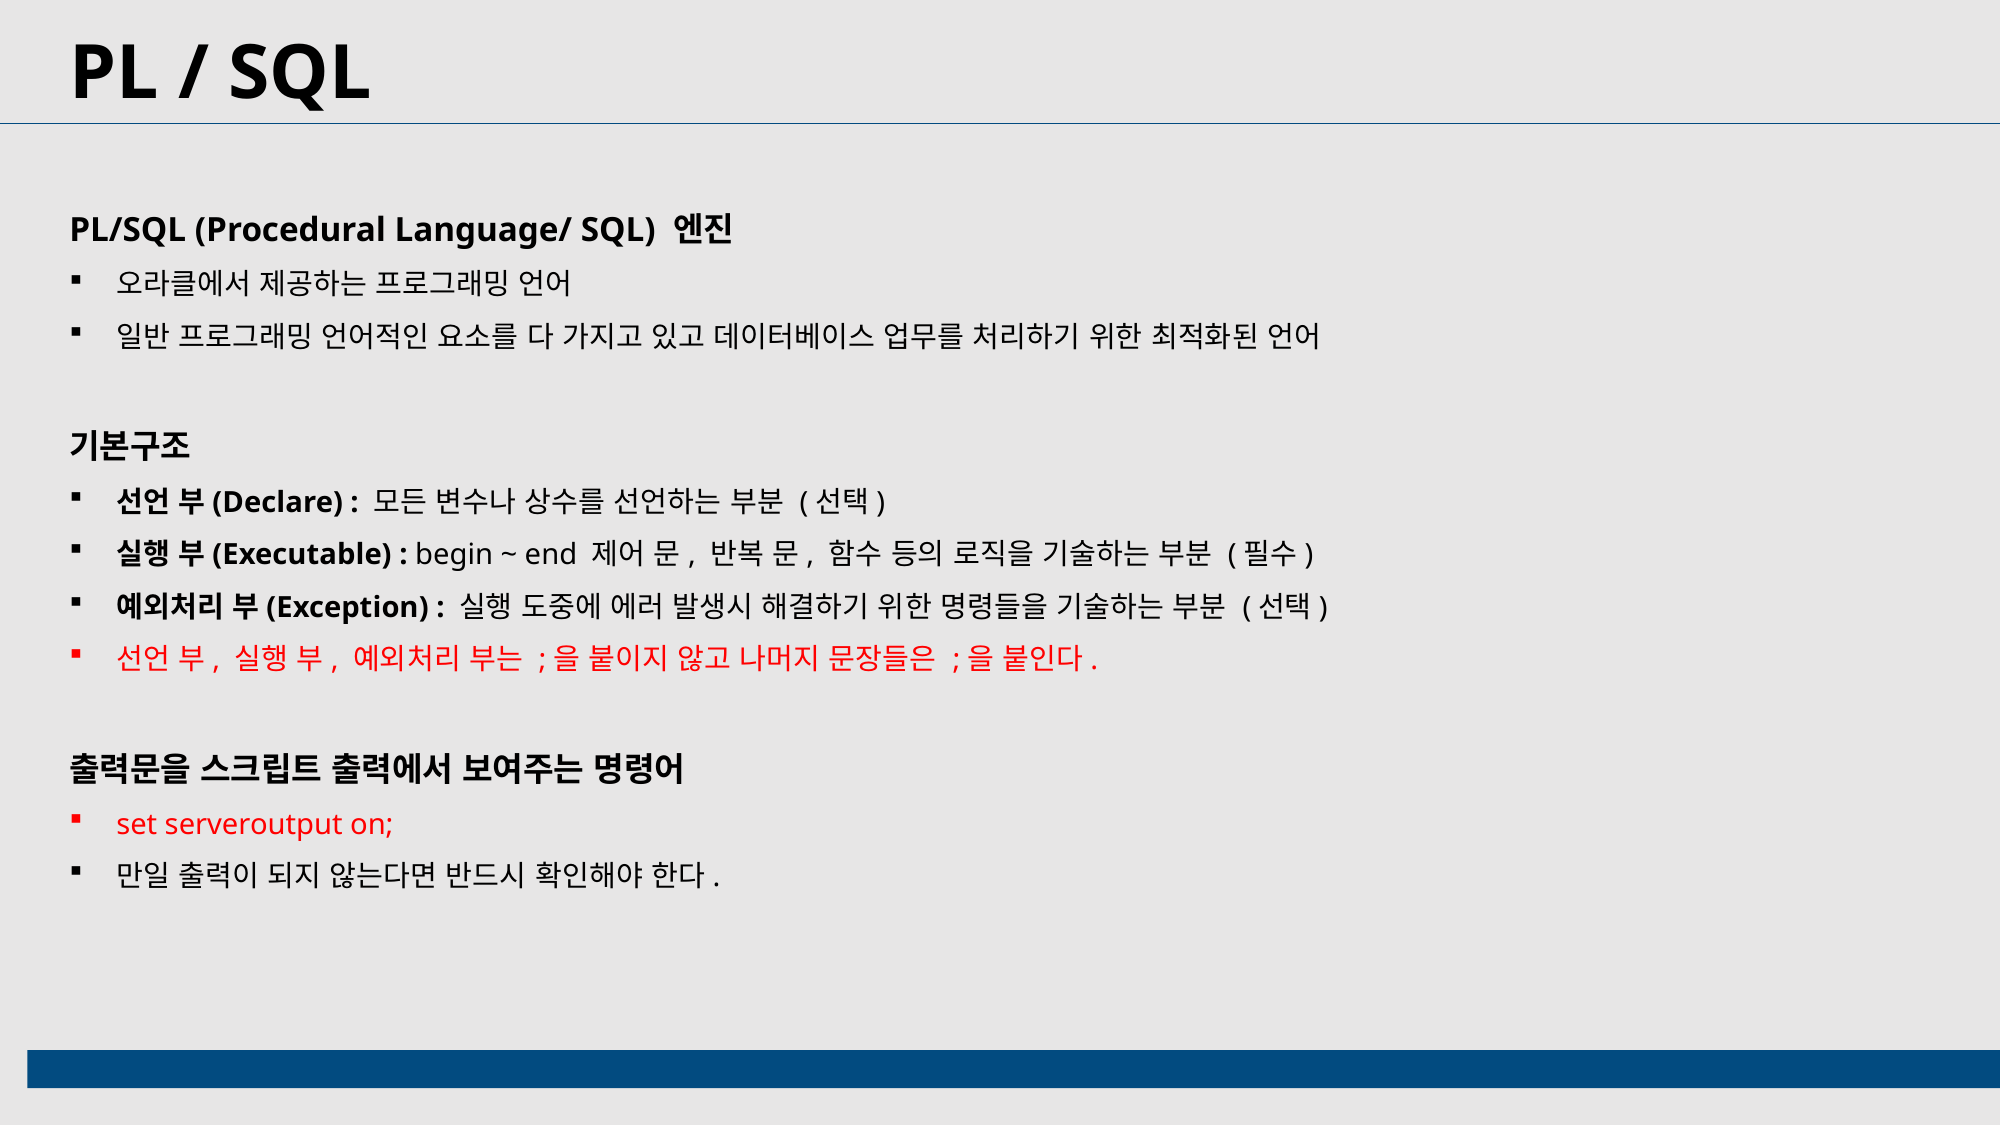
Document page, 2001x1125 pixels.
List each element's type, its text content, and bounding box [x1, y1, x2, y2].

text_box PL/SQL (Procedural Language/ SQL) 엔진 오라클에서 제공하는 프로그래밍 언어 일반 프로그래밍 언어적인 요소를 다 가지고 있고 데이터베이스 업무를 처리하기 위한 최적화된 언어 기본구조 선언 부(Declare) : 모든 변수나 상수를 선언하는 부분 (선택) 실행 부(Executable) : begin ~ end 제어 문, 반복 문, 함수 등의 로직을 기술하는 부분 (필수) 예외처리 부(Exception) : 실행 도중에 에러 발생시 해결하기 위한 명령들을 기술하는 부분 (선택) 선언 부, 실행 부, 예외처리 부는 ;을 붙이지 않고 나머지 문장들은 ;을 붙인다. 출력문을 스크립트 출력에서 보여주는 명령어 set serveroutput on; 만일 출력이 되지 않는다면 반드시 확인해야 한다. [54, 181, 1472, 900]
text_box PL / SQL [54, 16, 1361, 122]
text_box [26, 1049, 2000, 1089]
